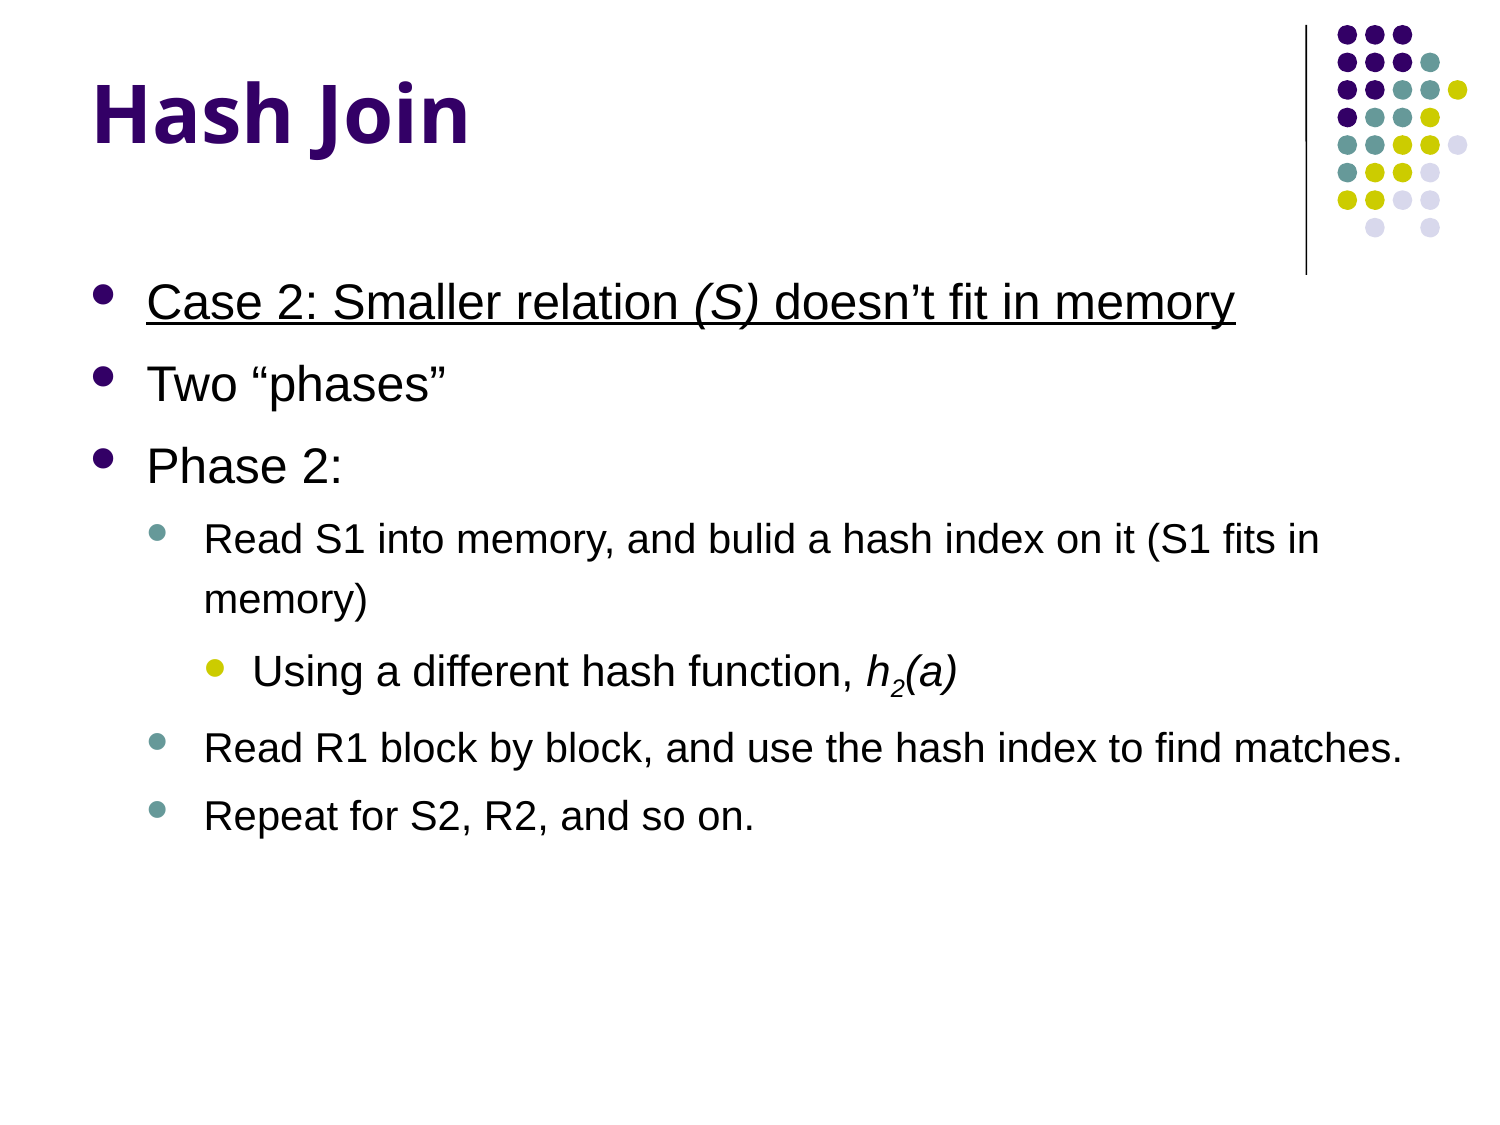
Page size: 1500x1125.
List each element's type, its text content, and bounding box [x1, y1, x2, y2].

list Case 2: Smaller relation (S) doesn’t fit in memory Two “phases” Phase 2: Read S1 into memory, and bulid a hash index on it (S1 fits in memory) Using a different hash function, h2(a) Read R1 block by block, and use the hash index to find matches. Repeat for S2, R2, and so on. [74, 249, 1479, 1063]
title Hash Join [74, 0, 1313, 168]
